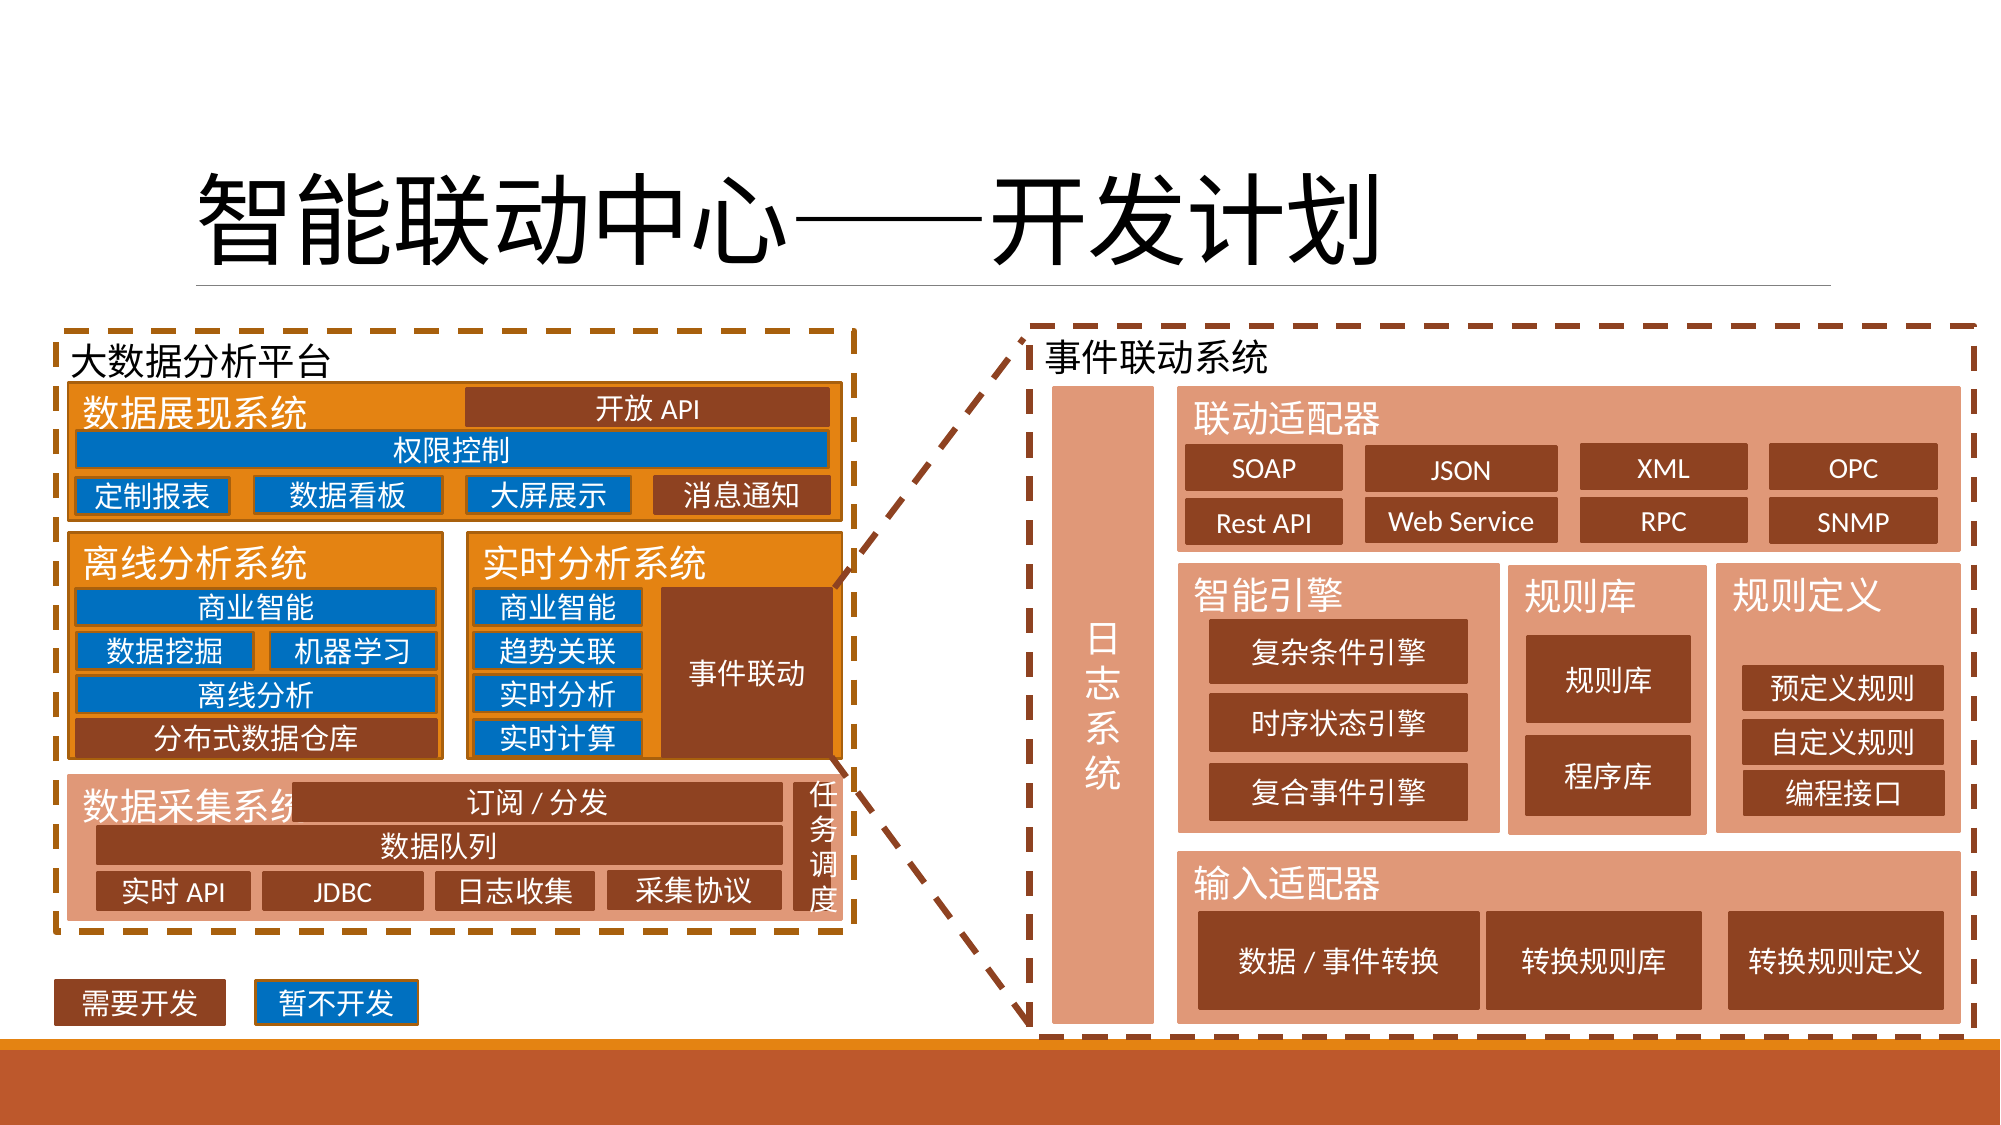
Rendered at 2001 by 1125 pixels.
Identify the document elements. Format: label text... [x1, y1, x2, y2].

text_box 离线分析 [75, 674, 438, 714]
text_box 订阅/分发 [292, 782, 783, 822]
text_box 程序库 [1525, 735, 1691, 816]
text_box 复杂条件引擎 [1209, 619, 1468, 684]
text_box 商业智能 [472, 587, 643, 627]
text_box 实时API [96, 871, 251, 911]
text_box 日志收集 [435, 871, 595, 911]
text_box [1178, 386, 1961, 551]
text_box 分布式数据仓库 [75, 718, 438, 758]
text_box 编程接口 [1743, 770, 1945, 816]
text_box 数据看板 [253, 475, 444, 515]
text_box 事件联动 [661, 587, 833, 758]
text_box 权限控制 [75, 429, 830, 469]
text_box 实时分析 [472, 673, 643, 713]
text_box 数据队列 [96, 825, 783, 865]
text_box 数据/事件转换 [1198, 911, 1480, 1010]
text_box 事件联动系统 [1028, 325, 1976, 1038]
text_box 规则库 [1526, 635, 1691, 723]
text_box 任务调度 [793, 782, 828, 911]
text_box 日志系统 [1052, 386, 1154, 1024]
text_box 采集协议 [607, 870, 782, 910]
text_box 消息通知 [653, 475, 831, 515]
text_box 需要开发 [54, 979, 226, 1026]
text_box 转换规则定义 [1728, 911, 1944, 1010]
text_box 定制报表 [74, 476, 231, 516]
text_box 暂不开发 [254, 979, 419, 1026]
text_box 时序状态引擎 [1209, 693, 1468, 752]
title 智能联动中心——开发计划 [180, 47, 1830, 285]
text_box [830, 756, 1038, 1036]
text_box 大数据分析平台 [54, 330, 856, 933]
text_box 预定义规则 [1742, 665, 1944, 711]
text_box 趋势关联 [472, 631, 643, 670]
text_box 大屏展示 [465, 475, 632, 515]
text_box 转换规则库 [1486, 911, 1702, 1010]
text_box 商业智能 [74, 587, 437, 627]
text_box 机器学习 [269, 631, 438, 671]
text_box 复合事件引擎 [1209, 763, 1468, 821]
text_box 开放API [465, 387, 830, 427]
text_box 自定义规则 [1742, 719, 1944, 765]
text_box 实时计算 [472, 718, 643, 758]
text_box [834, 337, 1025, 589]
text_box 数据挖掘 [75, 631, 255, 671]
text_box JDBC [262, 871, 424, 911]
